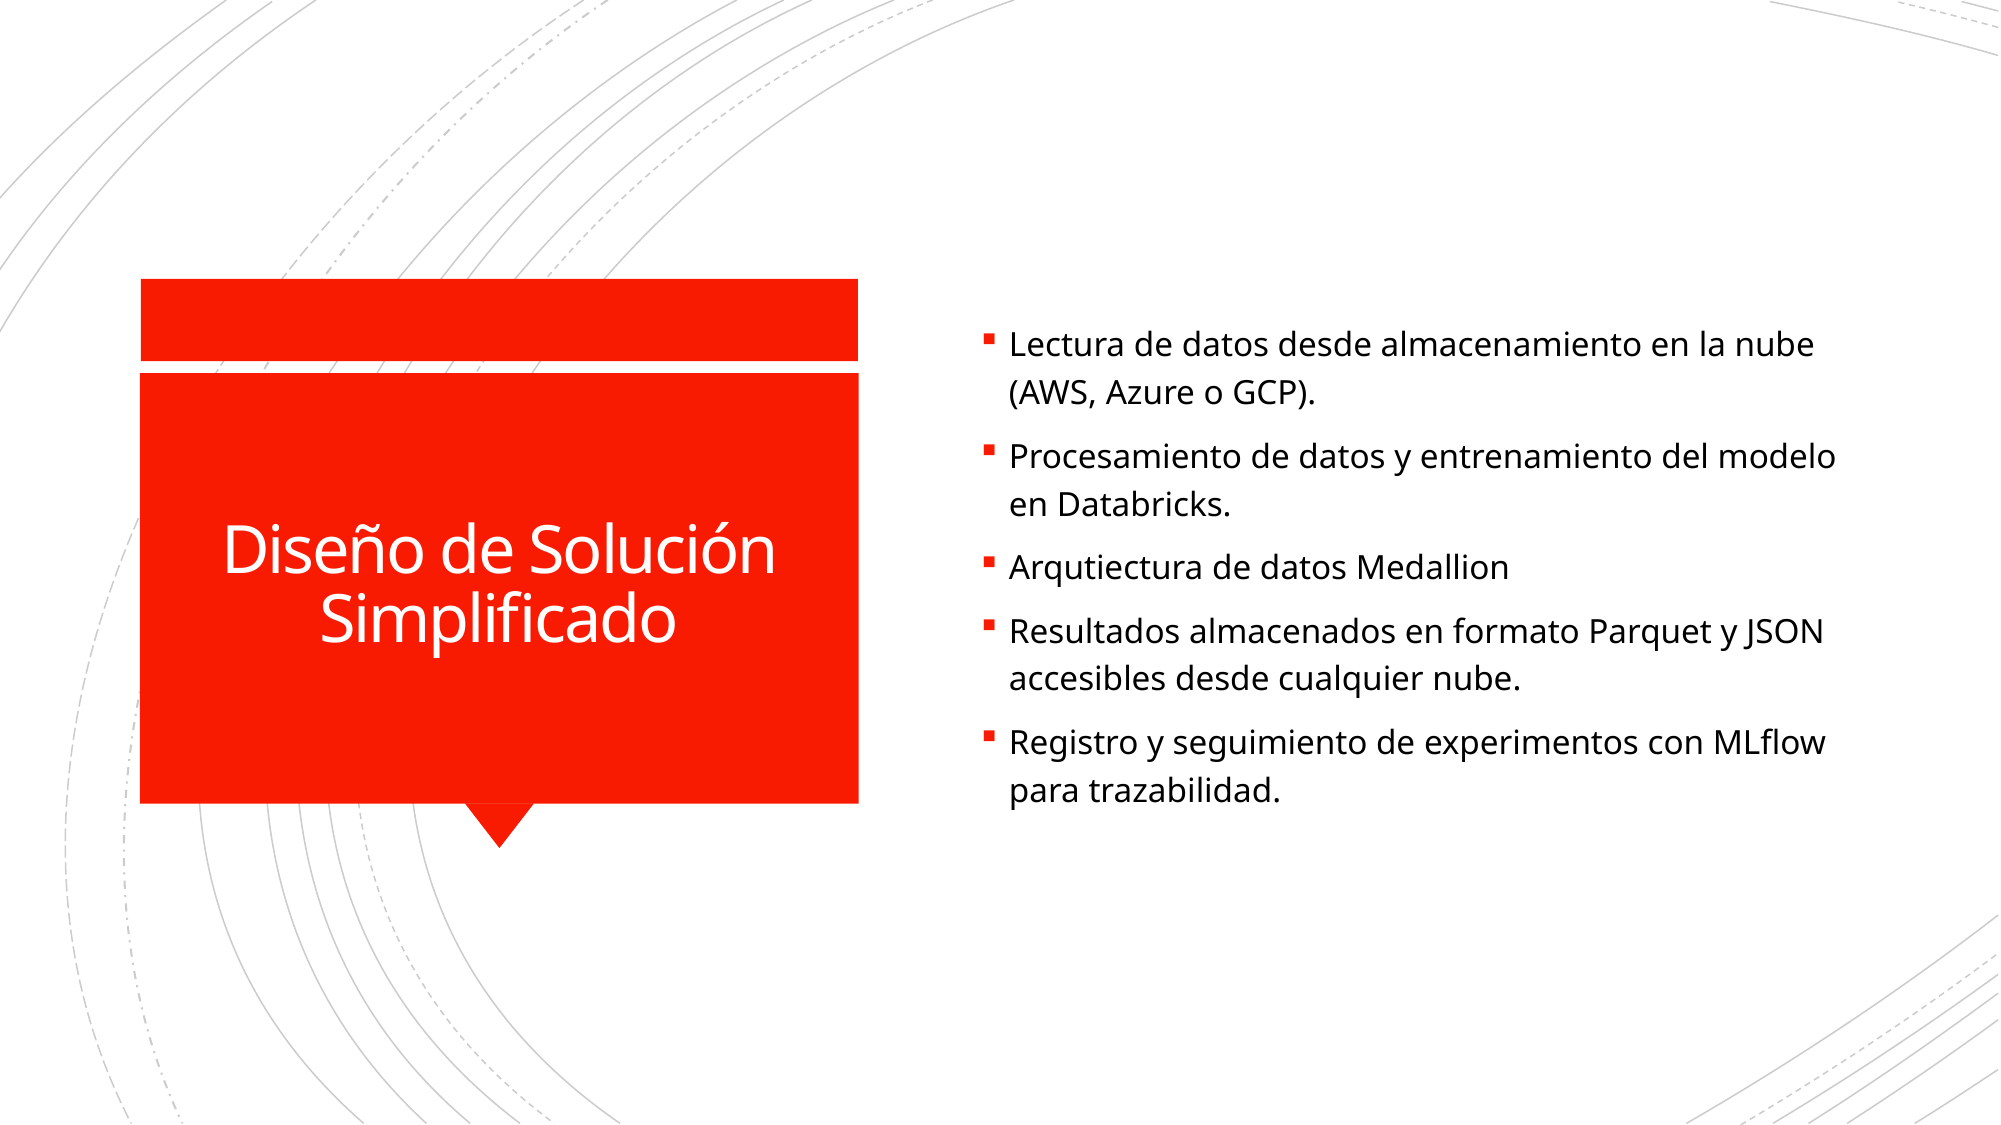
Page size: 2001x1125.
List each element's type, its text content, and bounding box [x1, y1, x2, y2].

title Diseño de Solución Simplificado [158, 385, 840, 790]
list Lectura de datos desde almacenamiento en la nube (AWS, Azure o GCP). Procesamiento de datos y entrenamiento del modelo en Databricks. Arqutiectura de datos Medallion Resultados almacenados en formato Parquet y JSON accesibles desde cualquier nube. Registro y seguimiento de experimentos con MLflow para trazabilidad. [965, 131, 1861, 993]
